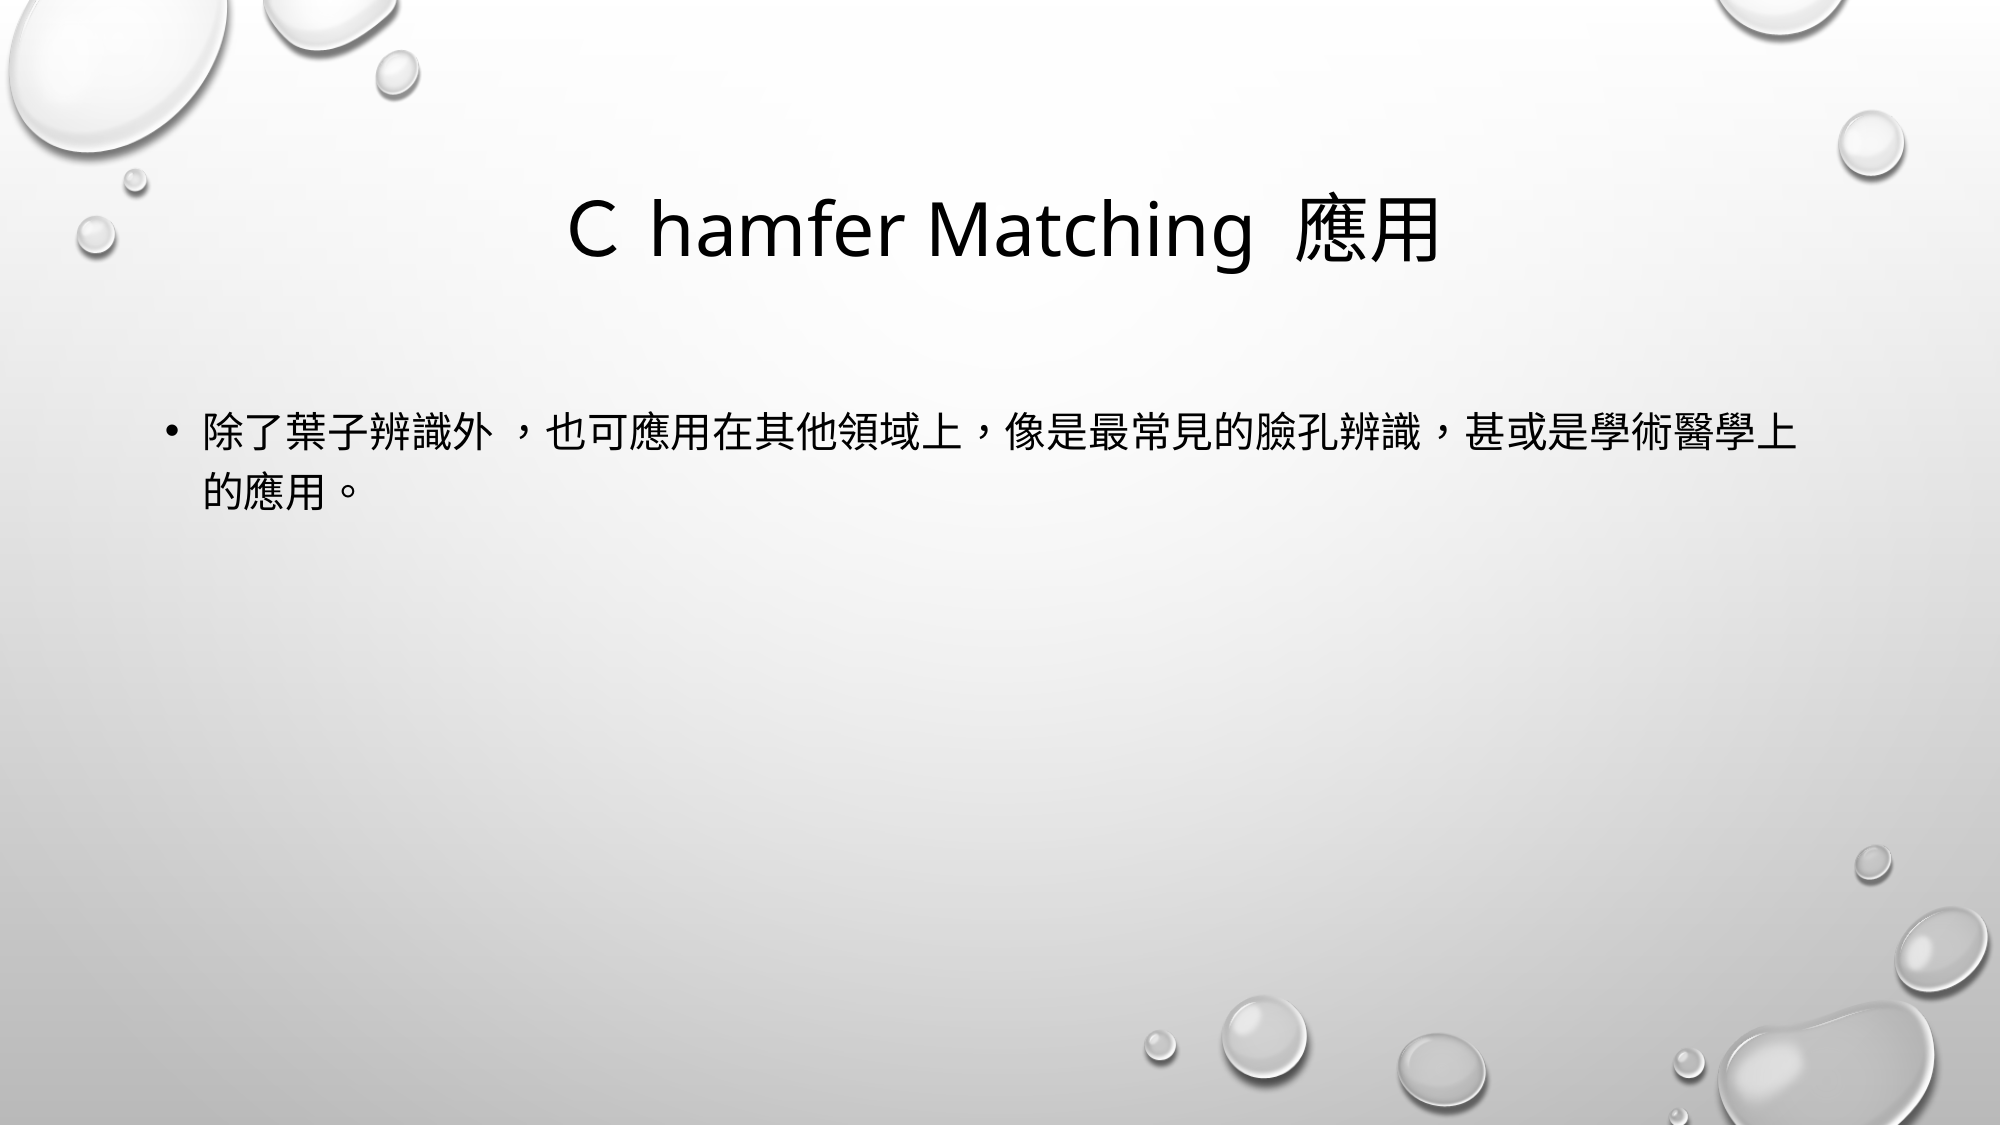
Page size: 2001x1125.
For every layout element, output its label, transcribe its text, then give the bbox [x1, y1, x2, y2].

list 除了葉子辨識外 ，也可應用在其他領域上，像是最常見的臉孔辨識，甚或是學術醫學上的應用。 [149, 388, 1850, 950]
title Ｃhamfer Matching 應用 [149, 101, 1851, 364]
picture [0, 0, 2000, 1125]
